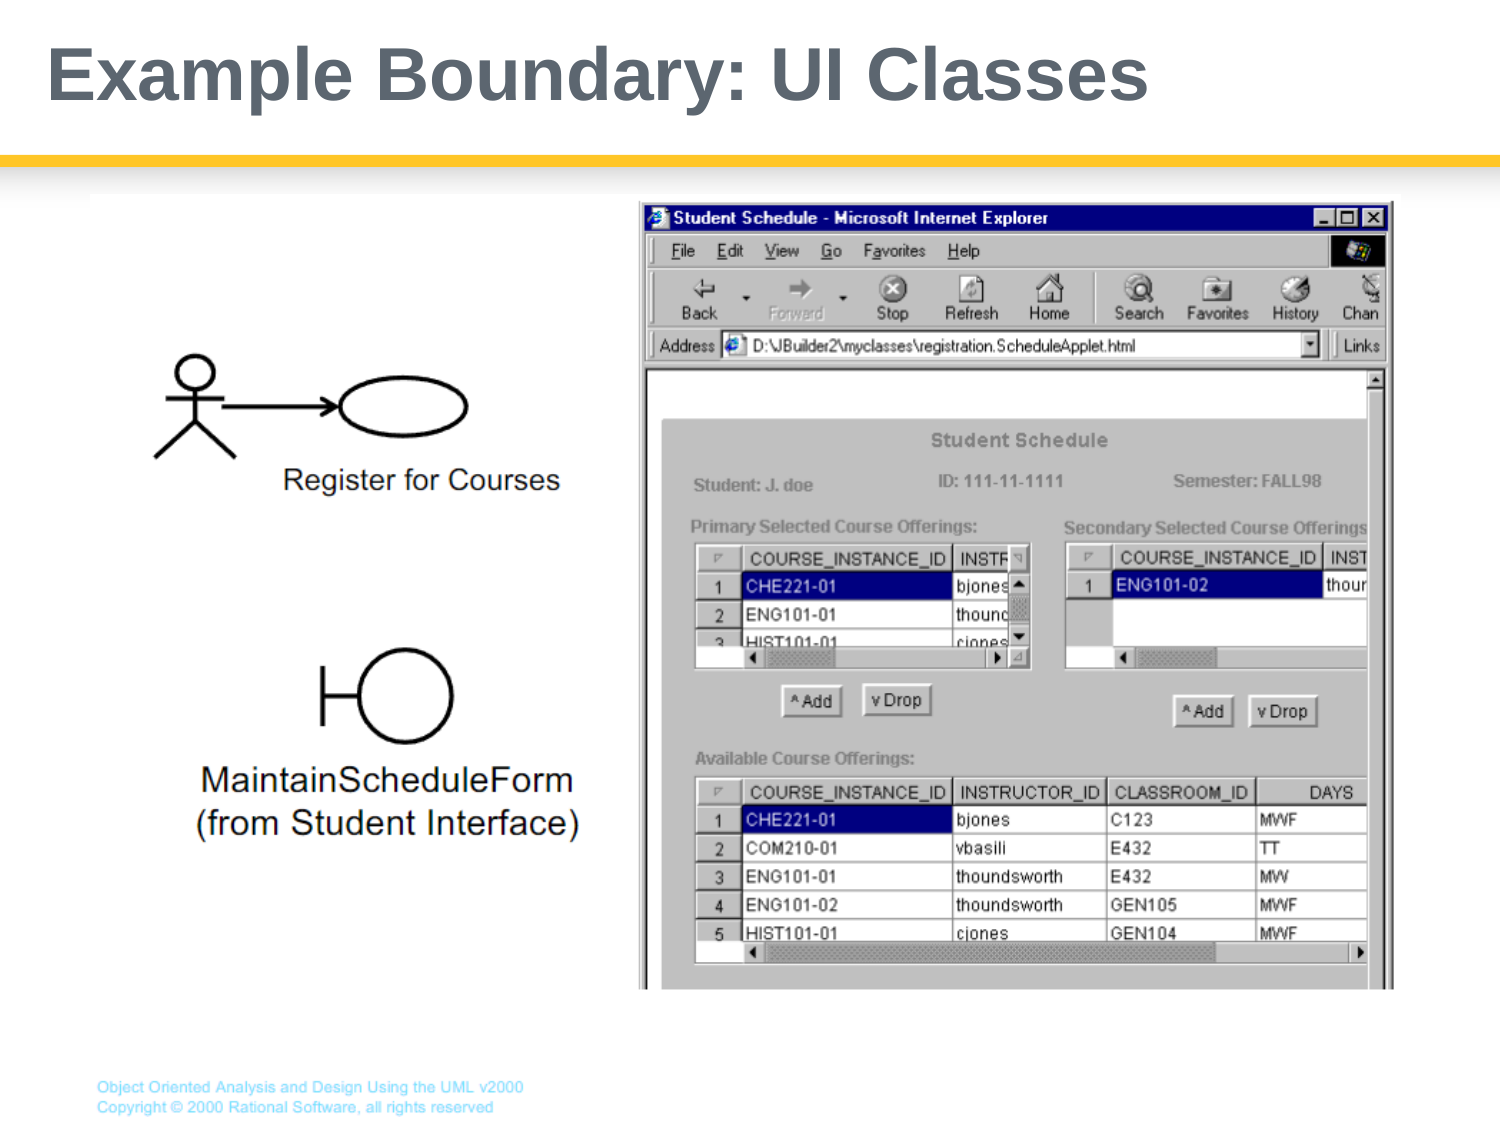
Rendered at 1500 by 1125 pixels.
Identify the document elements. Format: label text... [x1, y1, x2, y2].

title Example Boundary: UI Classes [31, 0, 1460, 154]
picture [89, 194, 1401, 1117]
